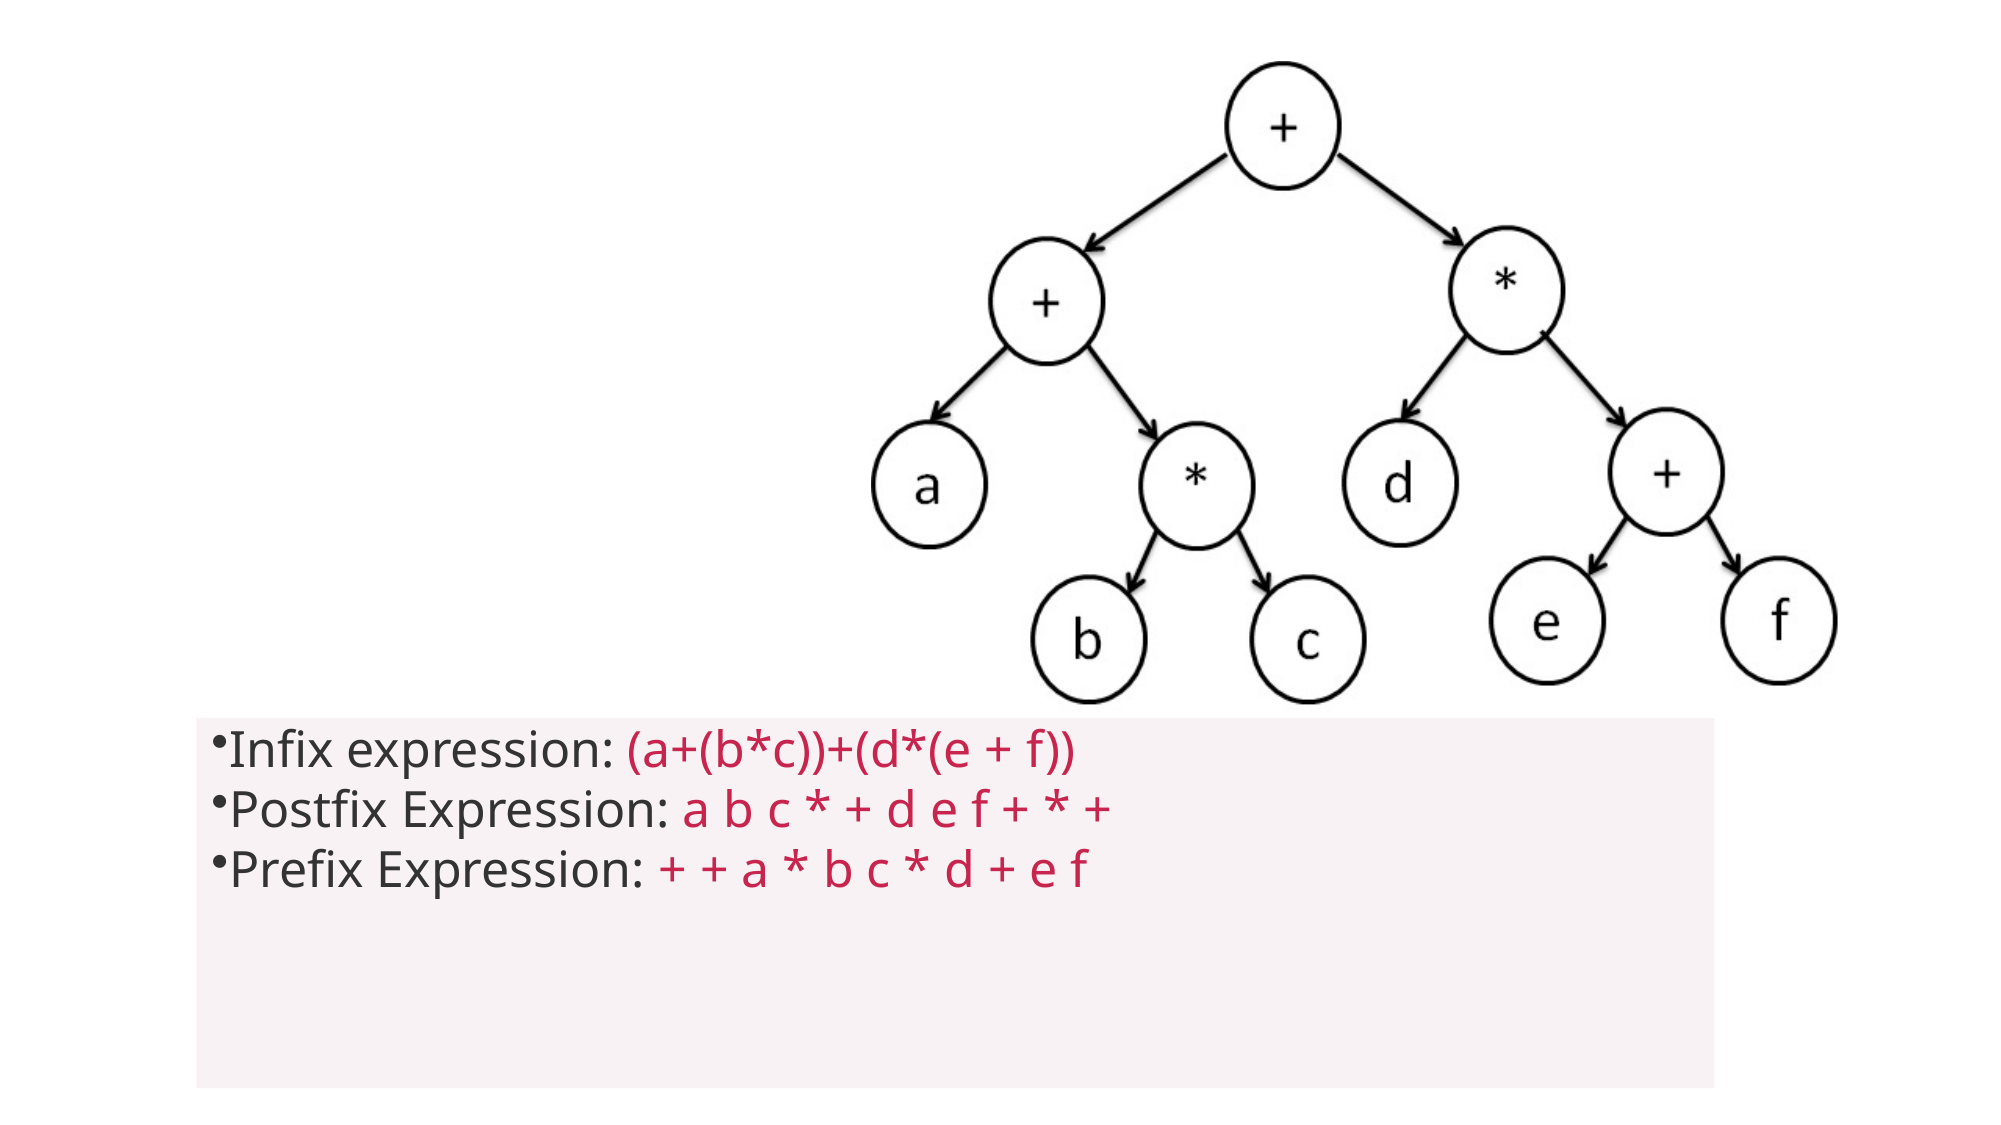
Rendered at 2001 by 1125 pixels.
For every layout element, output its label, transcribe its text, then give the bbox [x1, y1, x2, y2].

picture [871, 61, 1841, 714]
text_box Infix expression: (a+(b*c))+(d*(e + f)) Postfix Expression: a b c * + d e f + * + Prefix Expression: + + a * b c * d + e f [196, 717, 1715, 1089]
